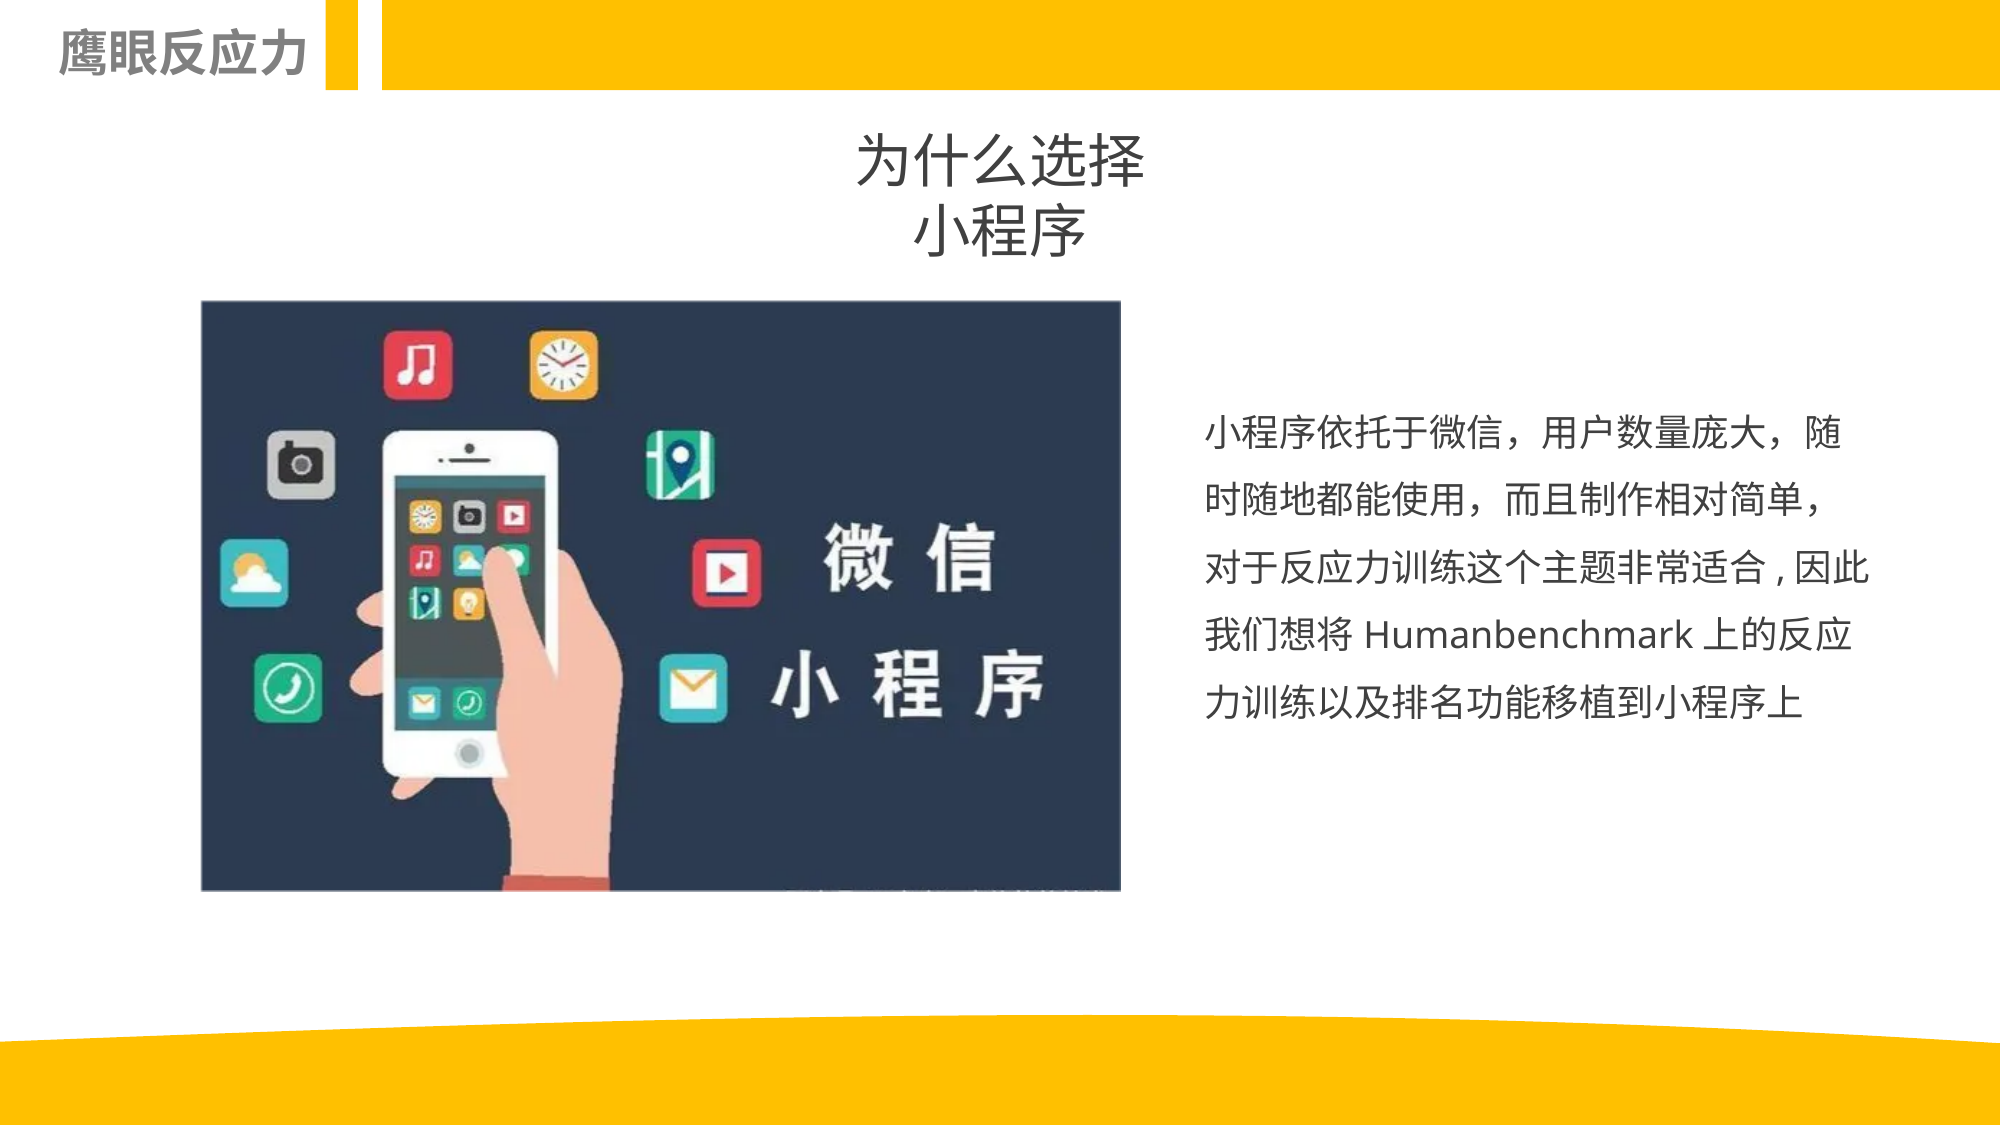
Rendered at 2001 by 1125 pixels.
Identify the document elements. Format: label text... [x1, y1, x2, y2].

picture [200, 300, 1121, 892]
text_box 鹰眼反应力 [41, 14, 326, 90]
text_box [0, 1014, 2000, 1125]
text_box 小程序依托于微信，用户数量庞大，随时随地都能使用，而且制作相对简单，对于反应力训练这个主题非常适合,因此我们想将Humanbenchmark上的反应力训练以及排名功能移植到小程序上 [1189, 378, 1889, 732]
text_box [381, 0, 2000, 91]
text_box 为什么选择 小程序 [736, 117, 1264, 272]
text_box [325, 0, 359, 91]
